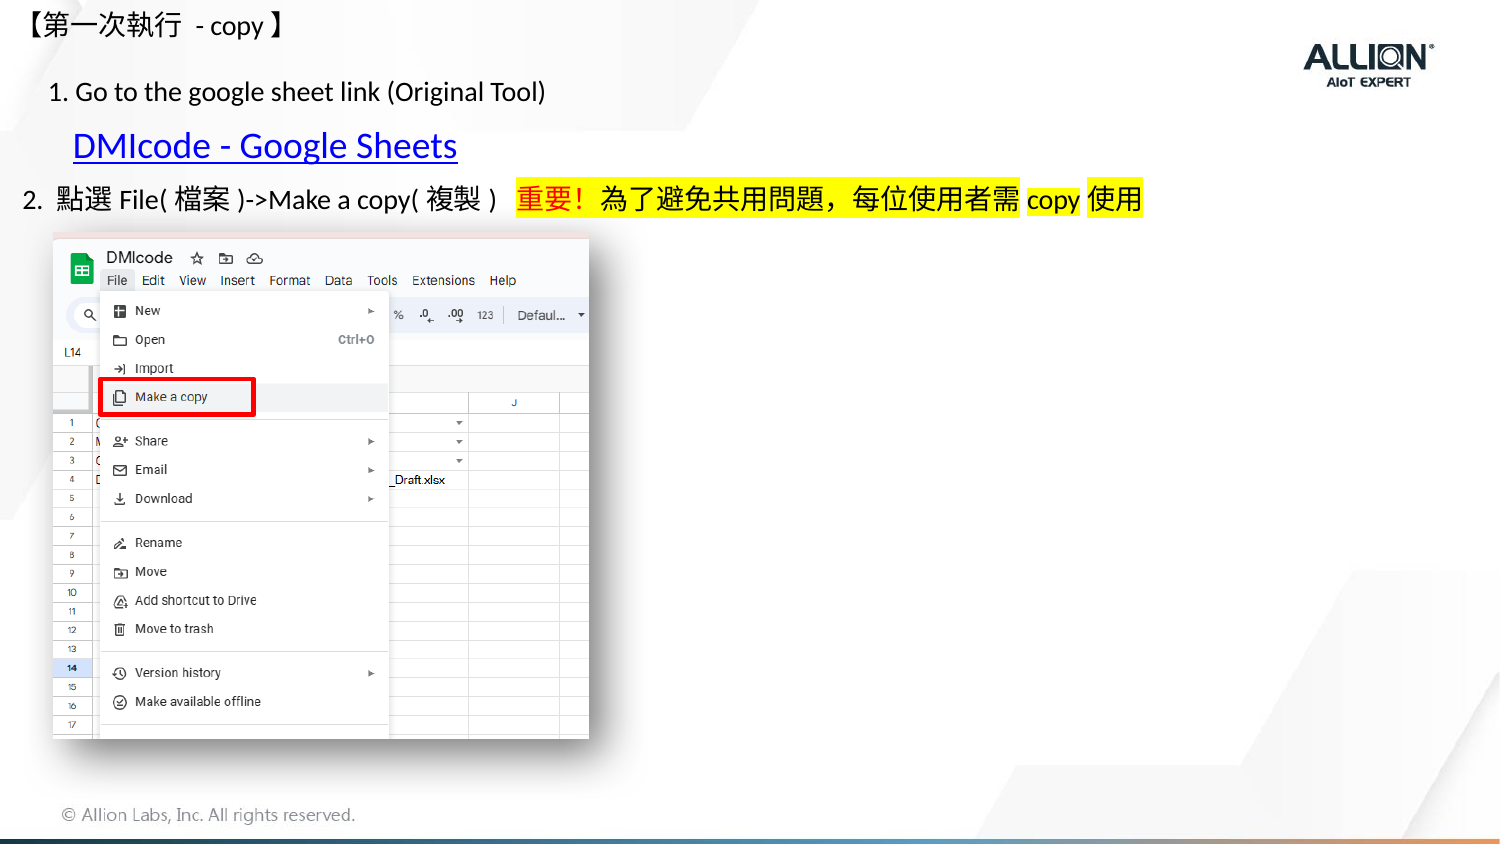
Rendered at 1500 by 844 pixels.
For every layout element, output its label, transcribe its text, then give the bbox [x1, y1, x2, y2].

text_box 2. 點選File(檔案)->Make a copy(複製) 重要！為了避免共用問題，每位使用者需copy使用 [7, 173, 1159, 223]
picture [0, 0, 1500, 844]
text_box DMIcode - Google Sheets [58, 114, 810, 174]
text_box 【第一次執行 - copy】 [0, 0, 750, 49]
text_box 1. Go to the google sheet link (Original Tool) [33, 65, 562, 115]
